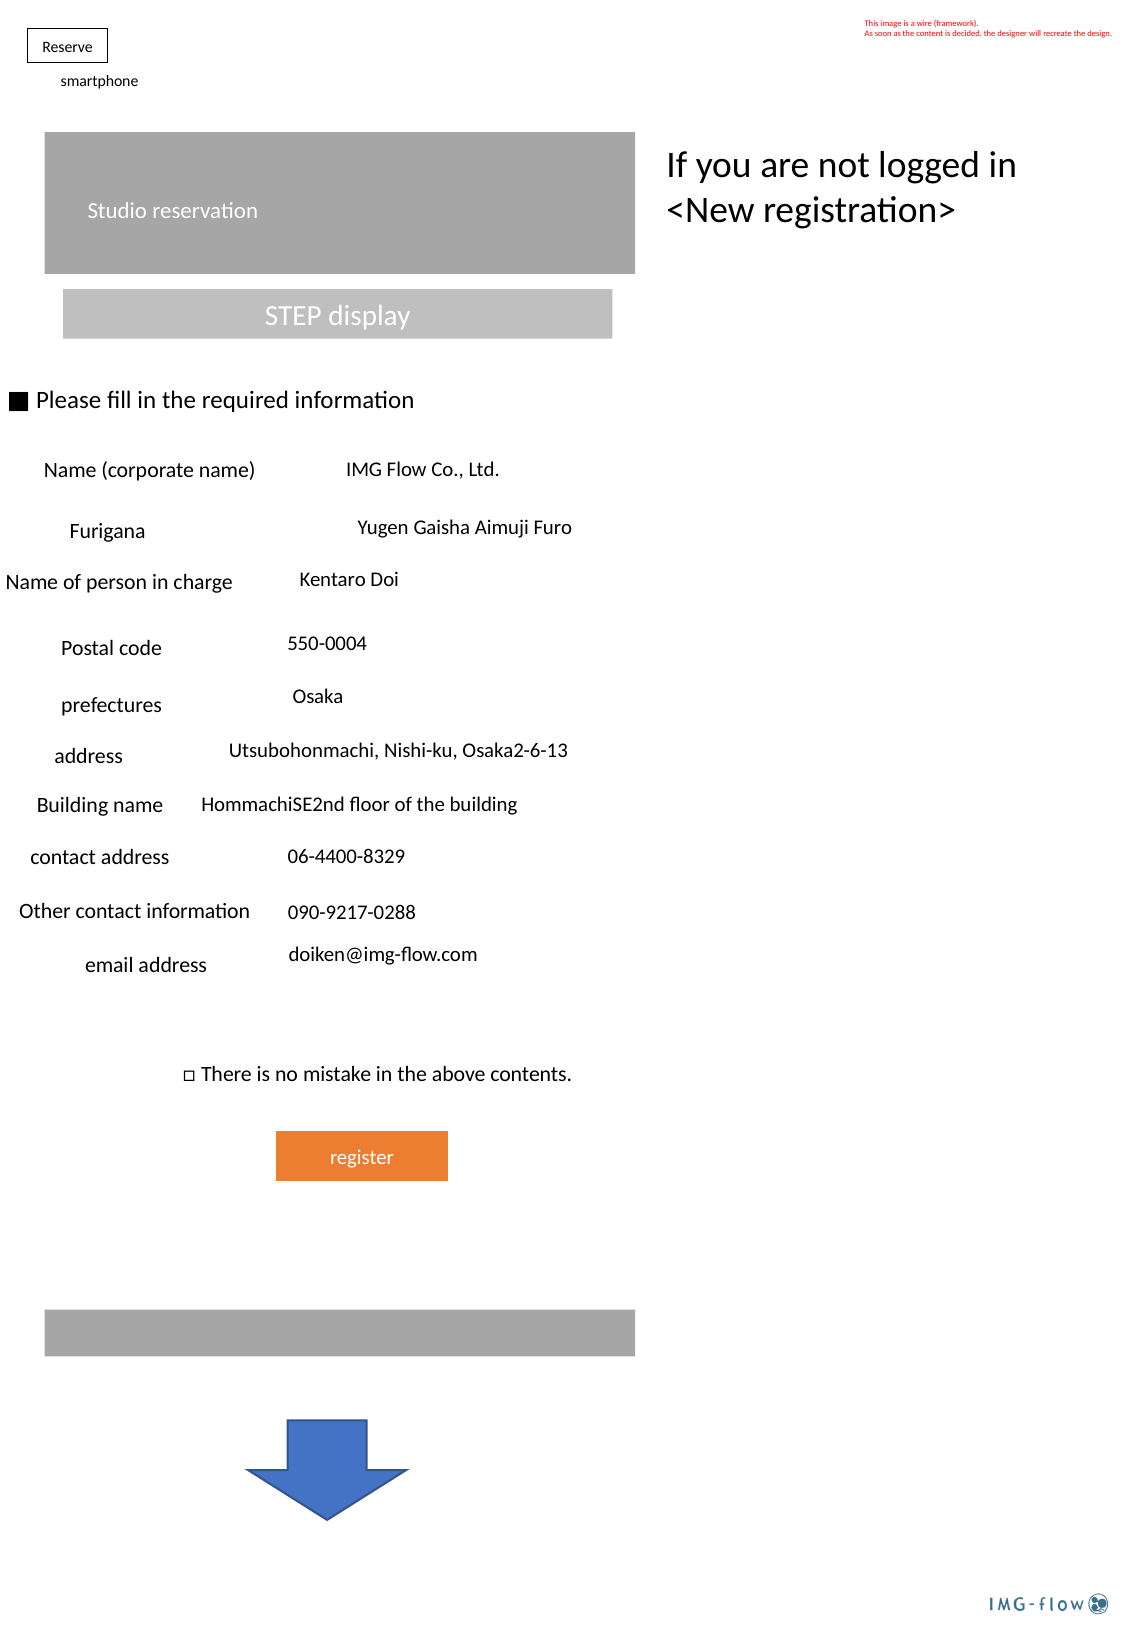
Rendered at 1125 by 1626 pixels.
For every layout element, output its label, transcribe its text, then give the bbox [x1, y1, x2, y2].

text_box Kentaro Doi [284, 558, 415, 599]
text_box email address [70, 942, 223, 984]
text_box 06-4400-8329 [272, 835, 421, 875]
text_box prefectures [46, 682, 177, 724]
text_box HommachiSE2nd floor of the building [186, 783, 533, 824]
text_box contact address [15, 834, 185, 876]
text_box Name (corporate name) [29, 448, 271, 489]
text_box ■ Please fill in the required information [0, 376, 431, 422]
text_box IMG Flow Co., Ltd. [331, 448, 515, 488]
text_box 090-9217-0288 [273, 891, 431, 932]
text_box Other contact information [4, 888, 266, 930]
text_box Utsubohonmachi, Nishi-ku, Osaka2-6-13 [214, 729, 583, 770]
text_box [244, 1419, 410, 1522]
text_box address [39, 734, 138, 776]
text_box smartphone [45, 63, 154, 98]
text_box STEP display [62, 288, 613, 340]
text_box Osaka [277, 675, 359, 716]
text_box If you are not logged in <New registration> [651, 132, 1109, 237]
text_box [986, 1592, 1109, 1615]
text_box doiken@img-flow.com [273, 933, 493, 974]
text_box Furigana [54, 508, 161, 550]
text_box Reserve [27, 28, 108, 63]
text_box register [274, 1129, 450, 1183]
text_box [44, 131, 636, 275]
text_box Name of person in charge [0, 560, 248, 602]
text_box 550-0004 [272, 621, 382, 662]
text_box □ There is no mistake in the above contents. [167, 1051, 588, 1093]
text_box Yugen Gaisha Aimuji Furo [342, 506, 588, 547]
text_box Studio reservation [72, 193, 328, 225]
text_box Building name [22, 783, 179, 825]
text_box Postal code [46, 626, 177, 668]
text_box This image is a wire (framework). As soon as the content is decided, the designer will recreate the design. [849, 10, 1125, 46]
text_box [44, 1309, 636, 1357]
